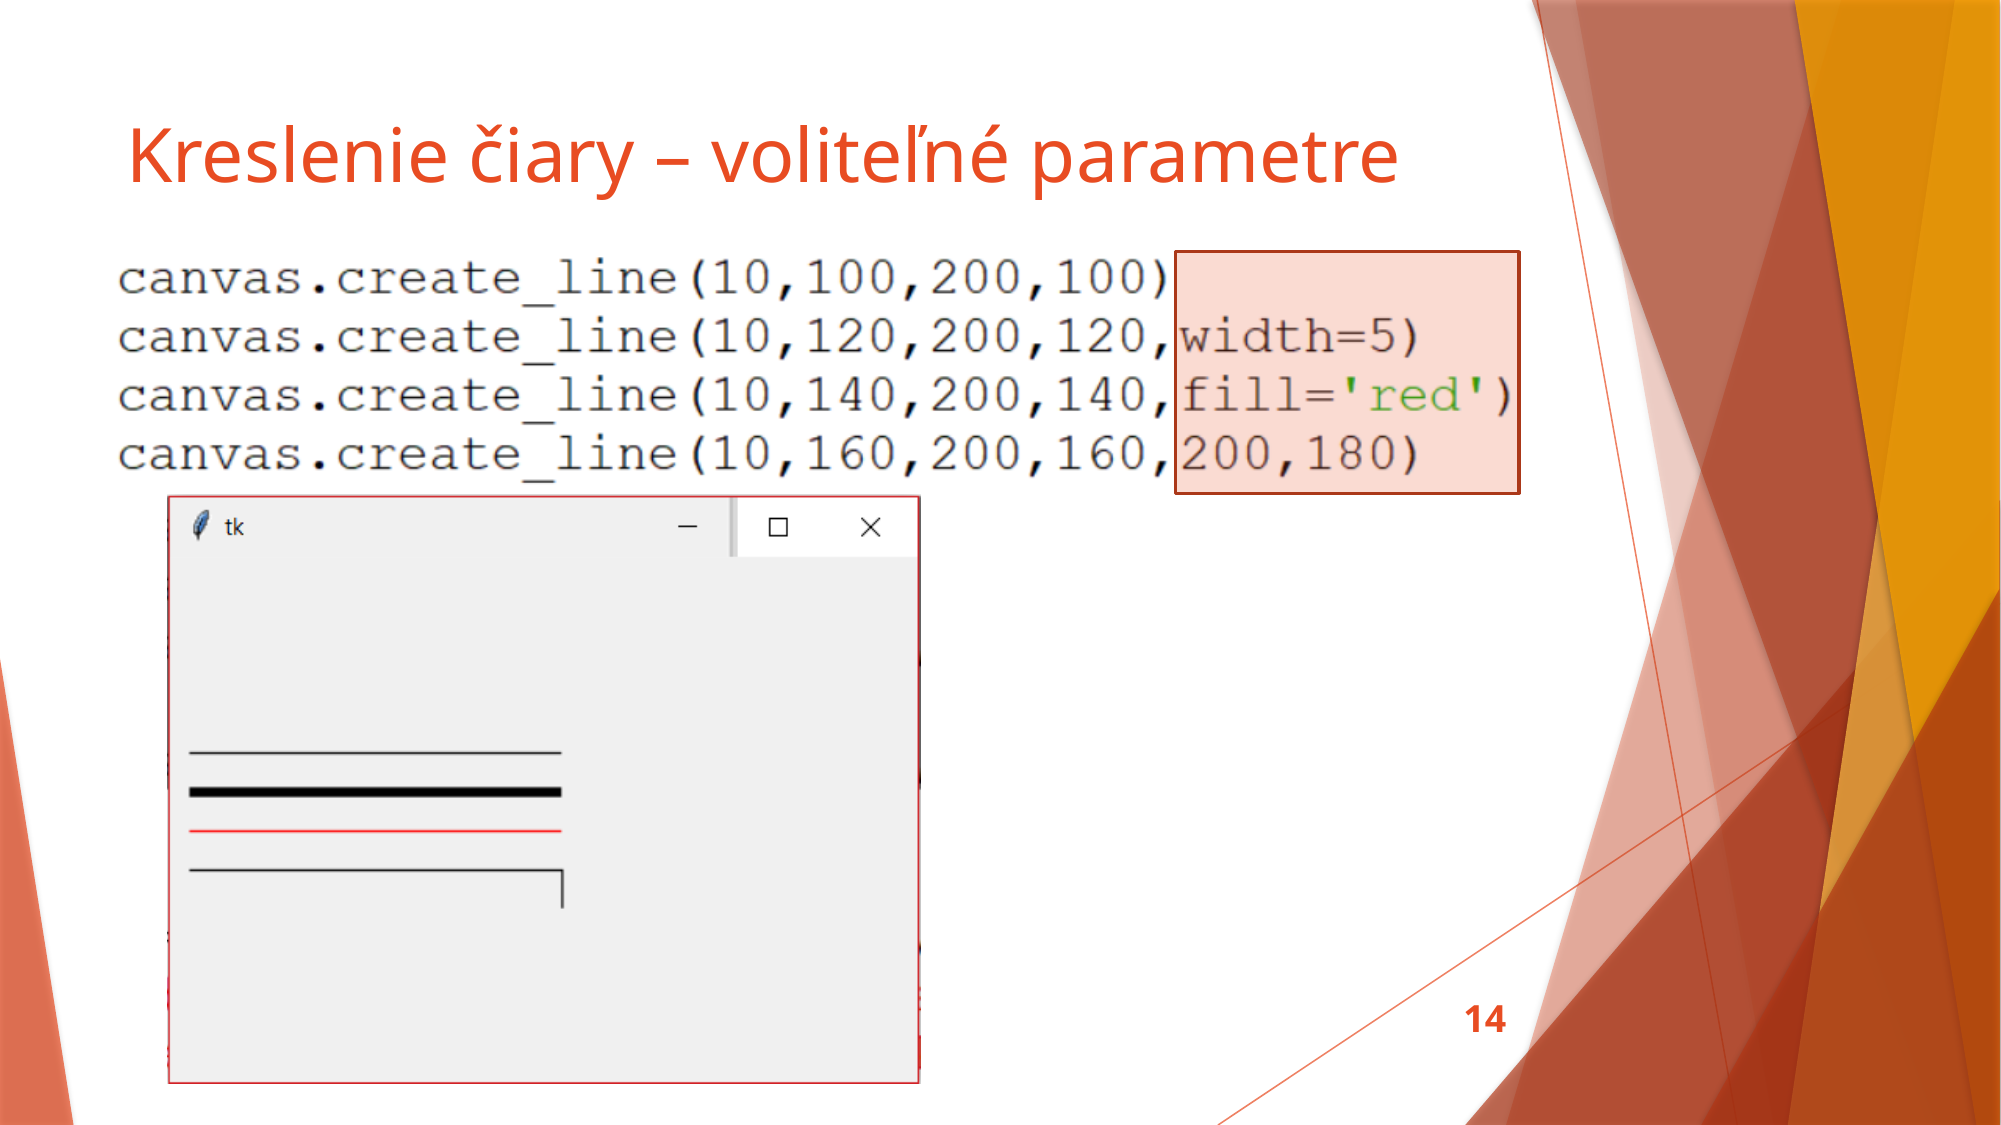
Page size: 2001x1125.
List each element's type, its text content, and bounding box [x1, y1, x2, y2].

text_box [1512, 250, 1521, 495]
title Kreslenie čiary – voliteľné parametre [111, 99, 1522, 317]
picture [110, 251, 1515, 1085]
slide_number 14 [1409, 991, 1522, 1051]
